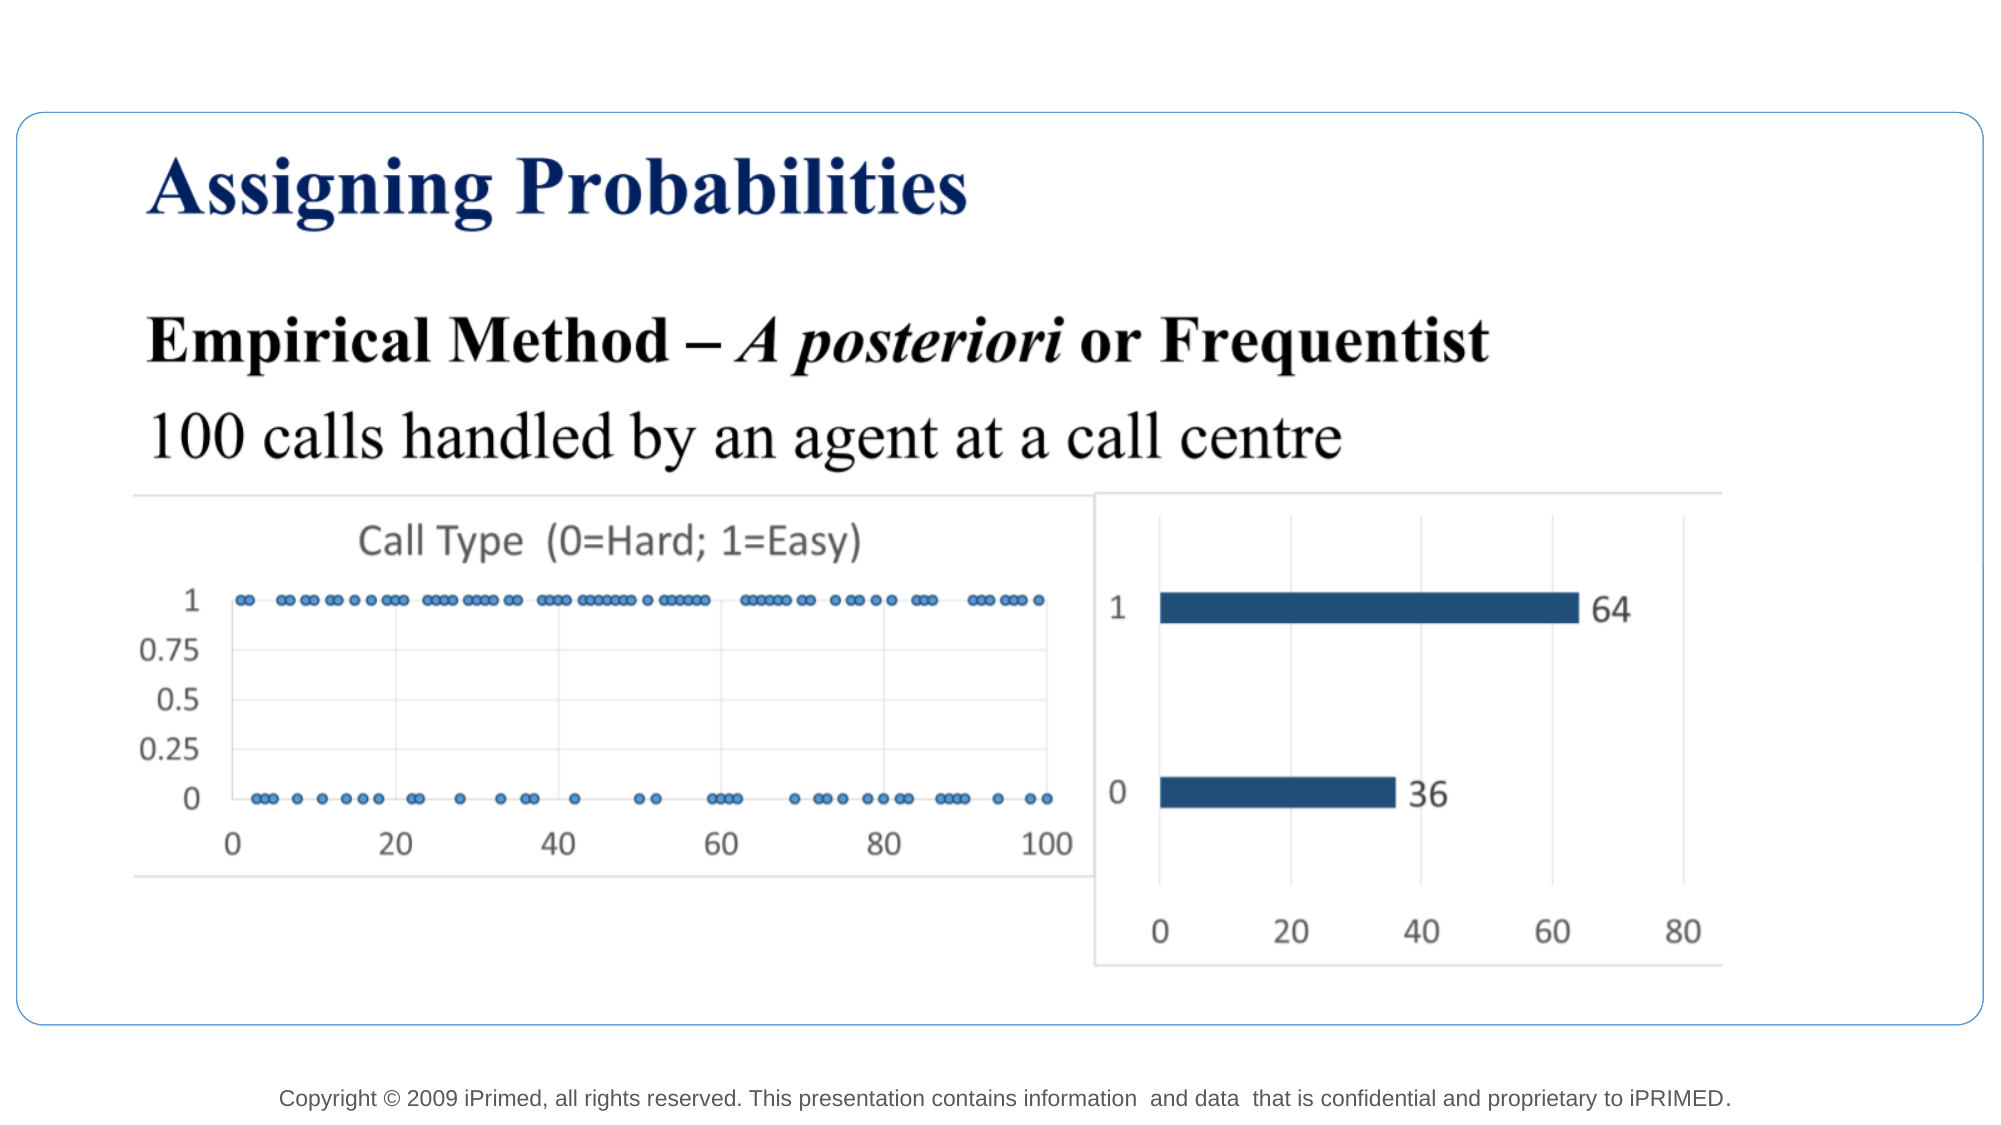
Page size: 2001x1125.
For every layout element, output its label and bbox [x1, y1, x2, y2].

picture [133, 134, 1722, 1016]
